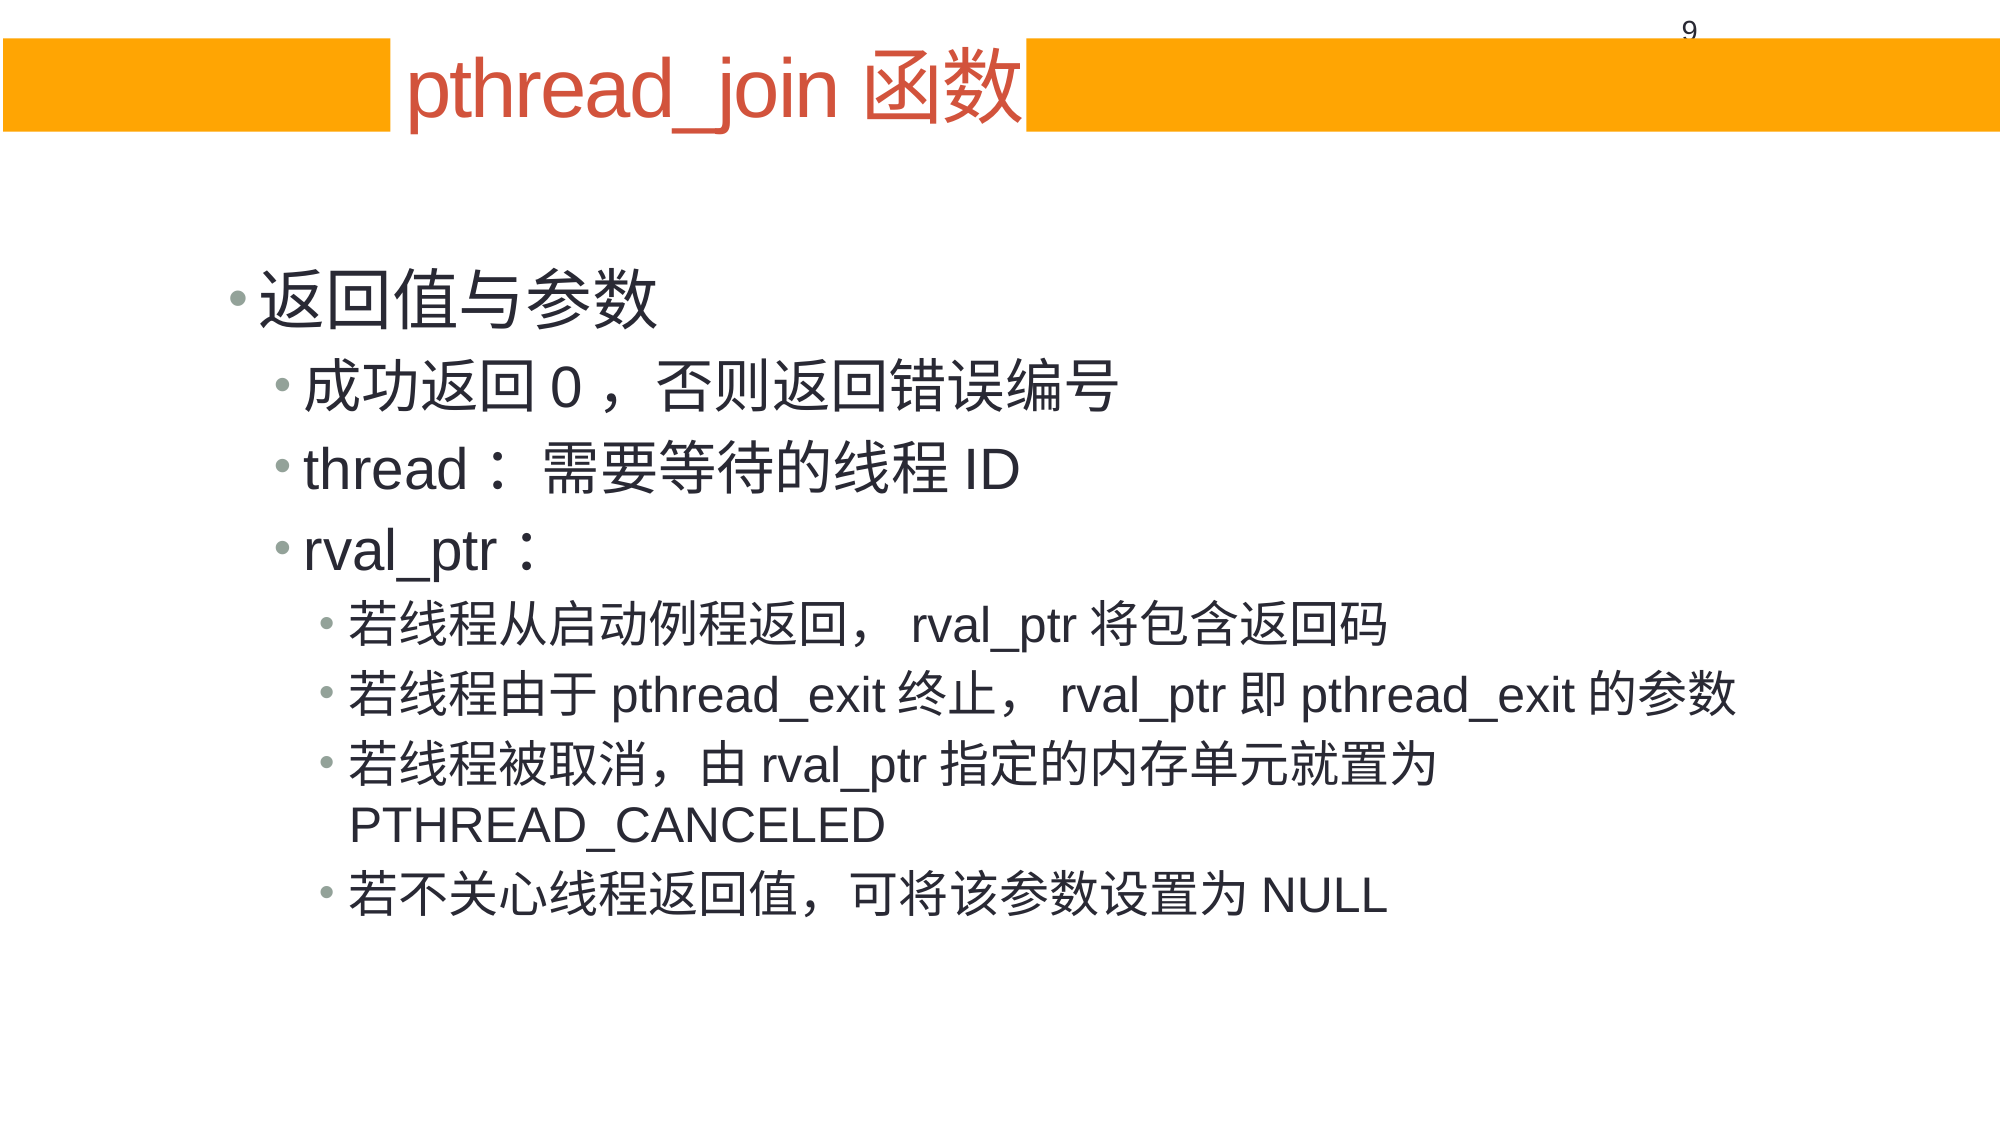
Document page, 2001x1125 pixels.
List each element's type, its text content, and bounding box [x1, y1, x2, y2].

title pthread_join函数 [390, 3, 2000, 166]
slide_number 9 [1666, 3, 1900, 36]
text_box [1024, 36, 2000, 134]
list 返回值与参数 成功返回0，否则返回错误编号 thread：需要等待的线程ID rval_ptr： 若线程从启动例程返回，rval_ptr将包含返回码 若线程由于pthread_exit终止，rval_ptr即pthread_exit的参数 若线程被取消，由rval_ptr指定的内存单元就置为PTHREAD_CANCELED 若不关心线程返回值，可将该参数设置为NULL [213, 249, 1859, 1066]
text_box [1, 36, 393, 134]
